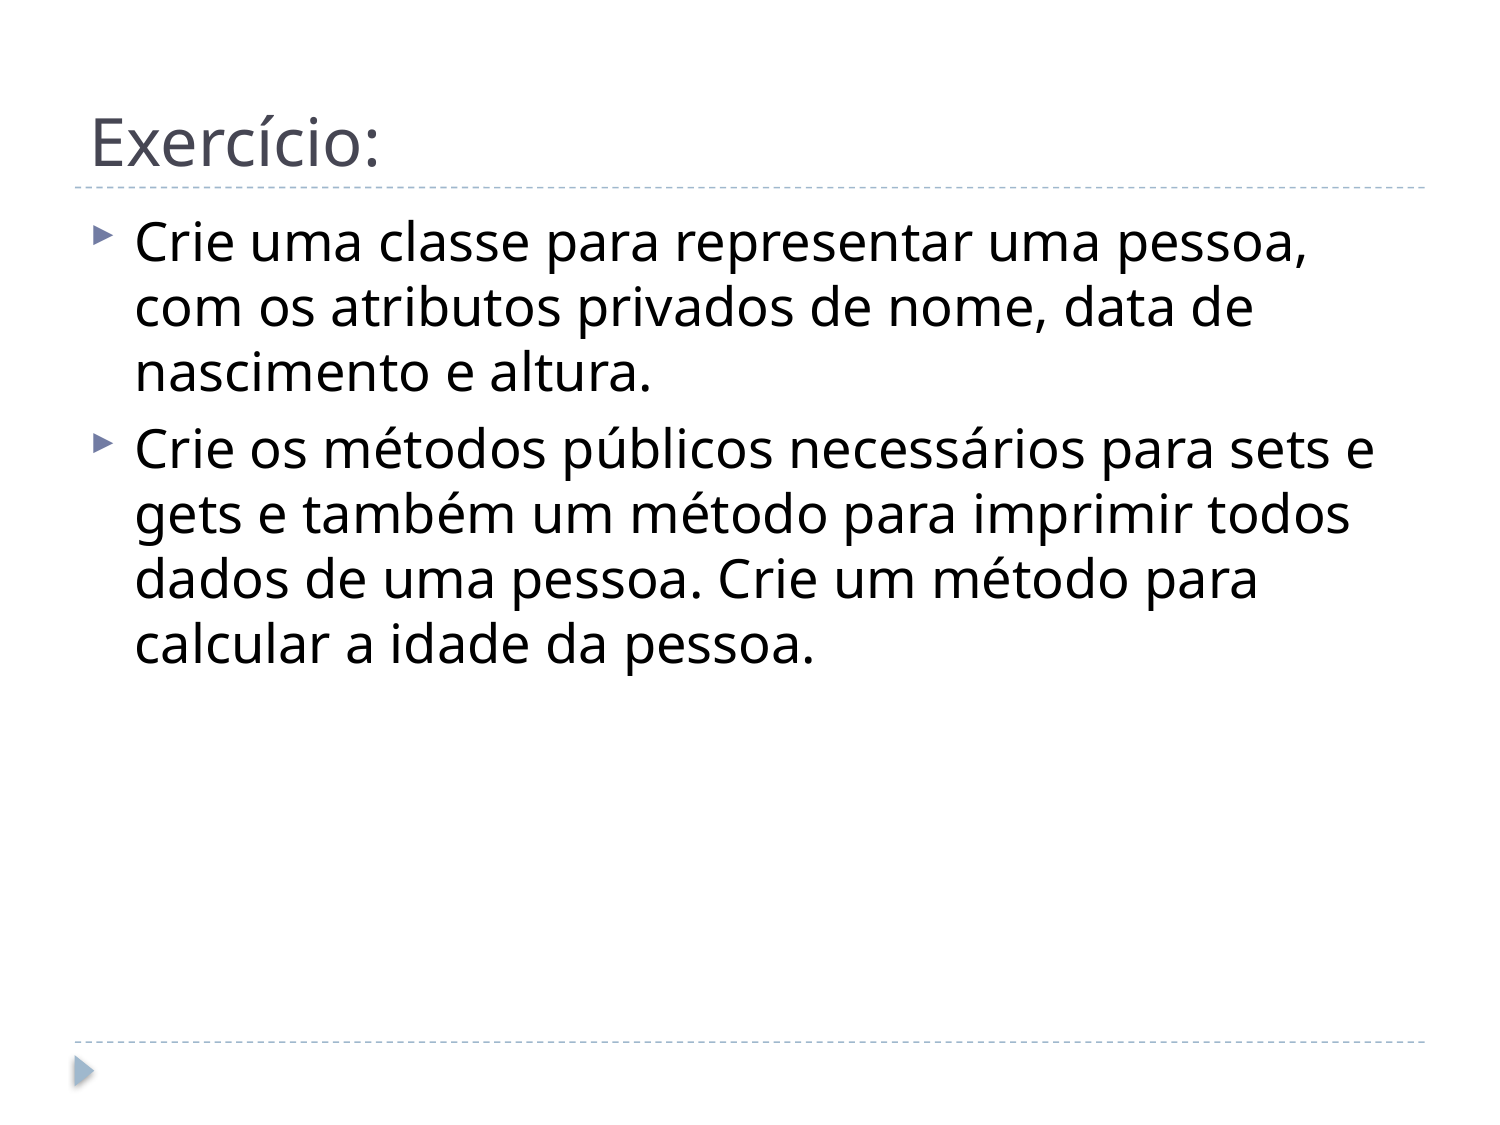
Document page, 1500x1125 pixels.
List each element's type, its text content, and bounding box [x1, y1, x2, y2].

list Crie uma classe para representar uma pessoa, com os atributos privados de nome, data de nascimento e altura. Crie os métodos públicos necessários para sets e gets e também um método para imprimir todos dados de uma pessoa. Crie um método para calcular a idade da pessoa. [75, 200, 1425, 1010]
title Exercício: [75, 24, 1425, 188]
